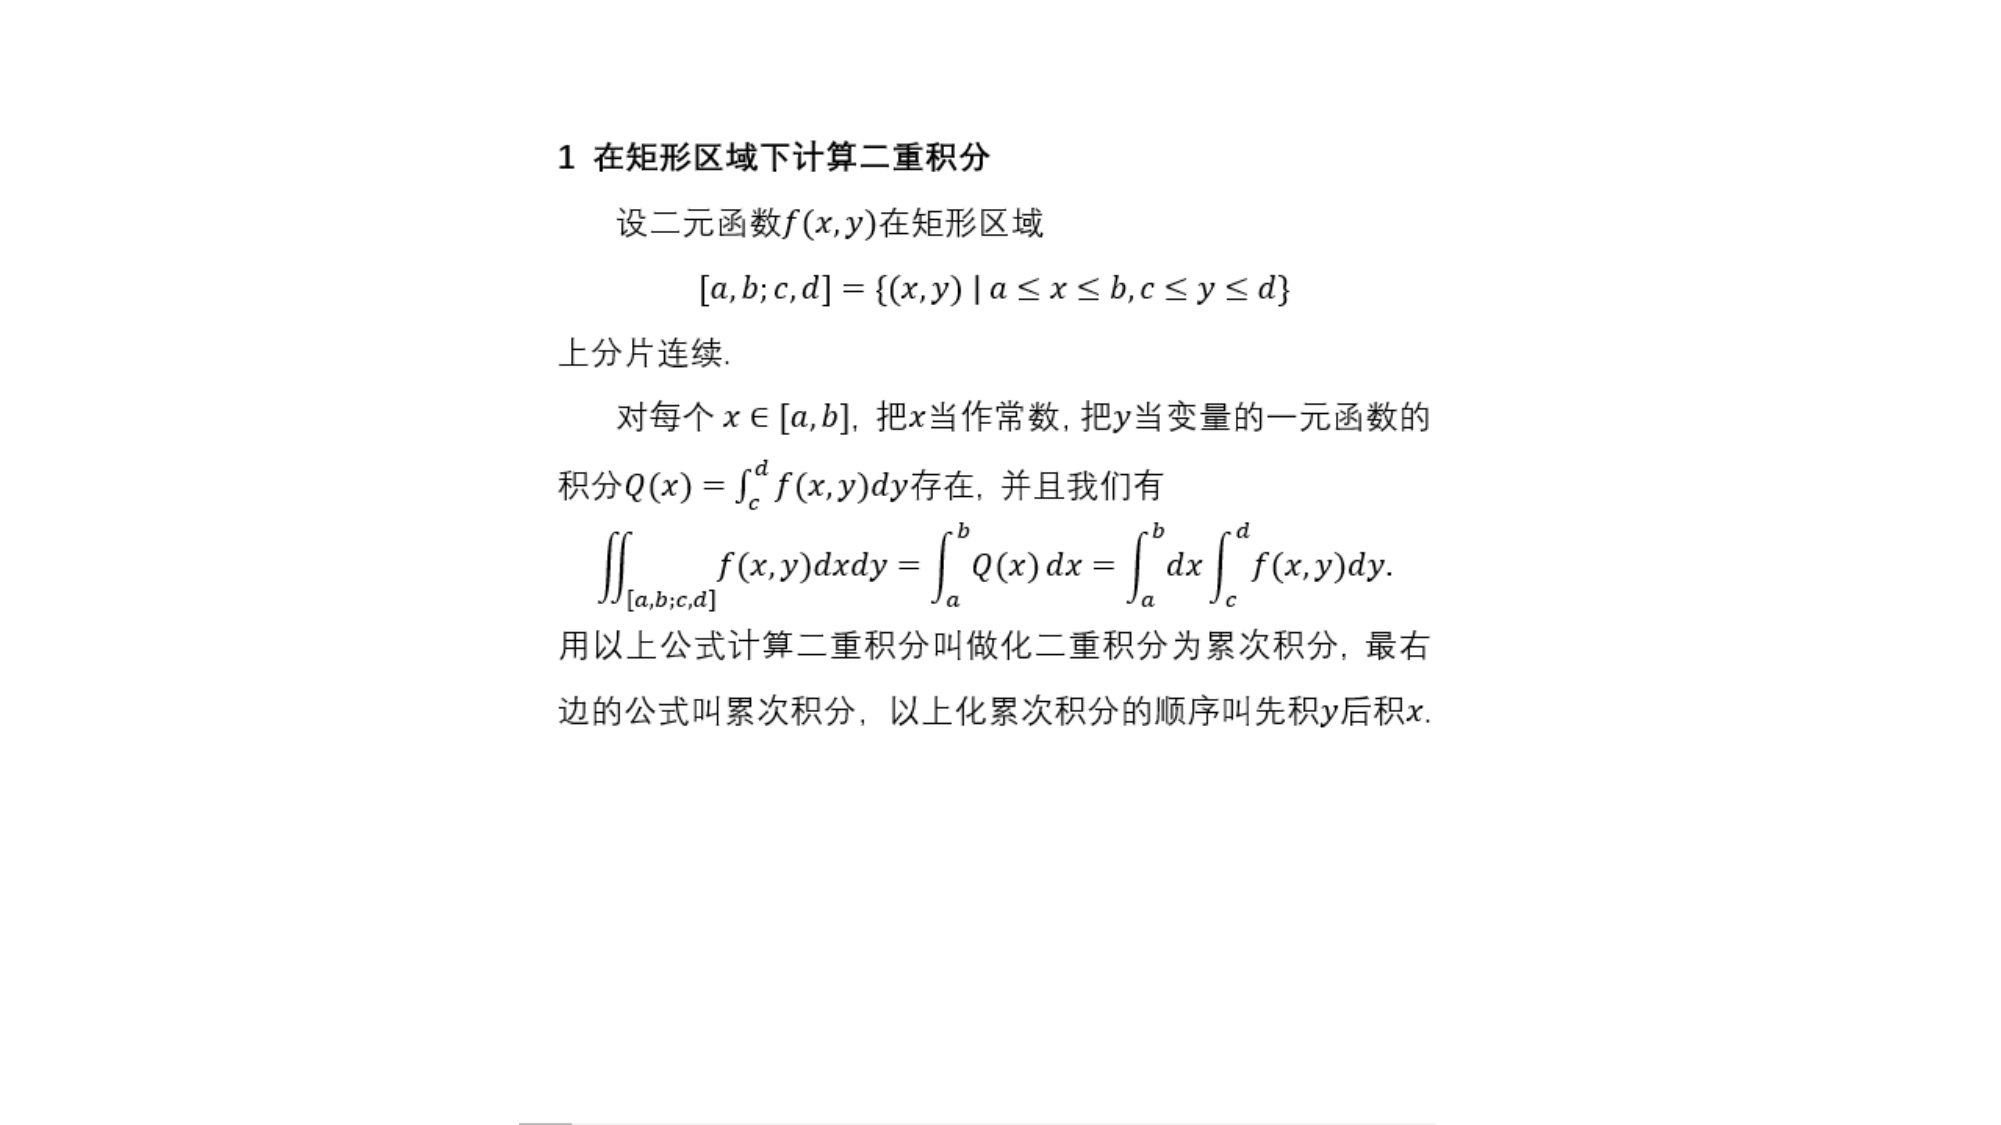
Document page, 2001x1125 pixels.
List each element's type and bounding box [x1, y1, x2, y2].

picture [519, 100, 1469, 1125]
